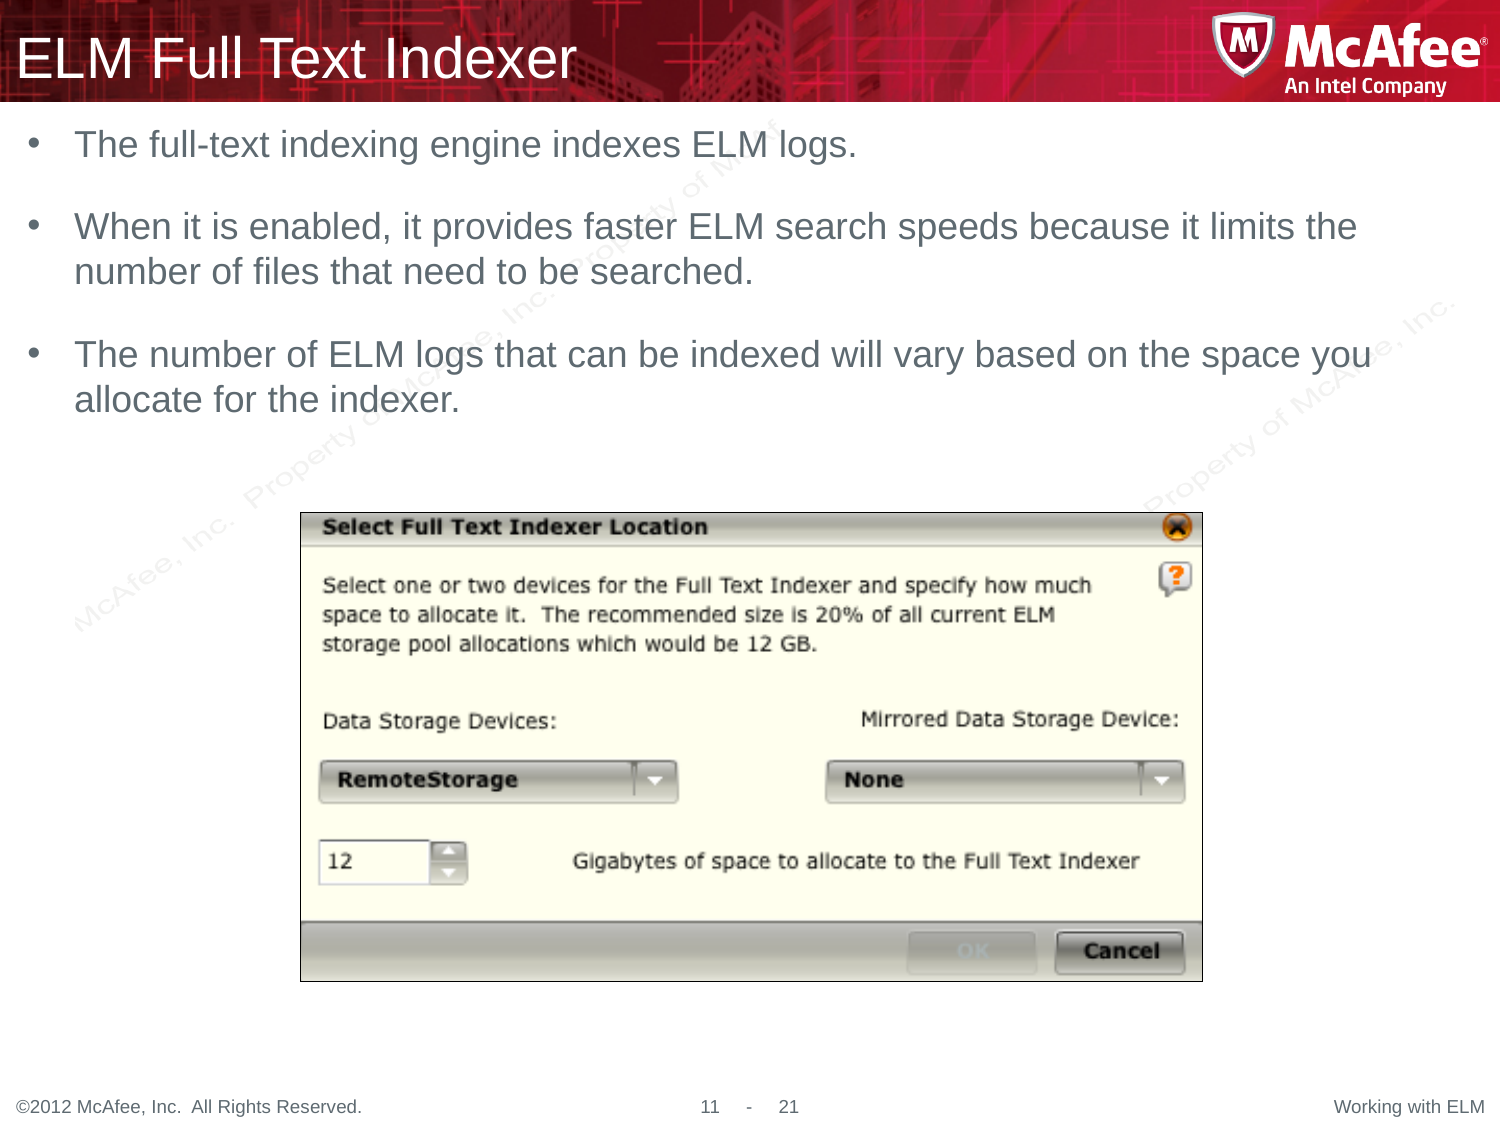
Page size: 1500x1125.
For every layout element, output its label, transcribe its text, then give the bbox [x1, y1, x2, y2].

text_box The full-text indexing engine indexes ELM logs. When it is enabled, it provides faster ELM search speeds because it limits the number of files that need to be searched. The number of ELM logs that can be indexed will vary based on the space you allocate for the indexer. [12, 112, 1438, 428]
footer Working with ELM [924, 1087, 1500, 1125]
title ELM Full Text Indexer [0, 0, 1172, 98]
picture [0, 0, 1500, 1050]
